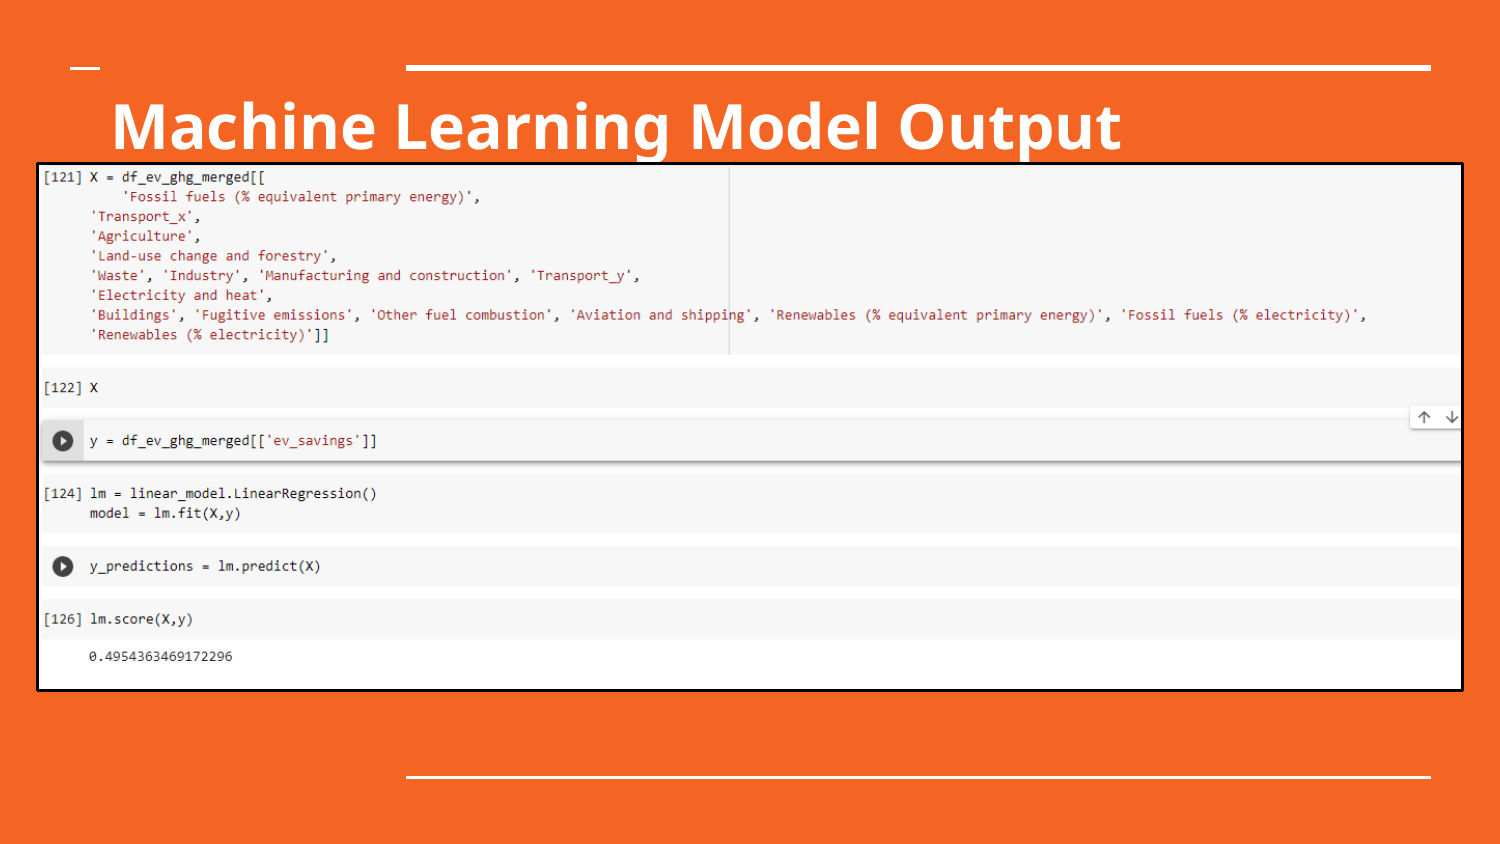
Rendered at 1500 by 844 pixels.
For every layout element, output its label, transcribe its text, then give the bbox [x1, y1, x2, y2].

title Machine Learning Model Output [95, 71, 1500, 188]
picture [38, 165, 1462, 689]
